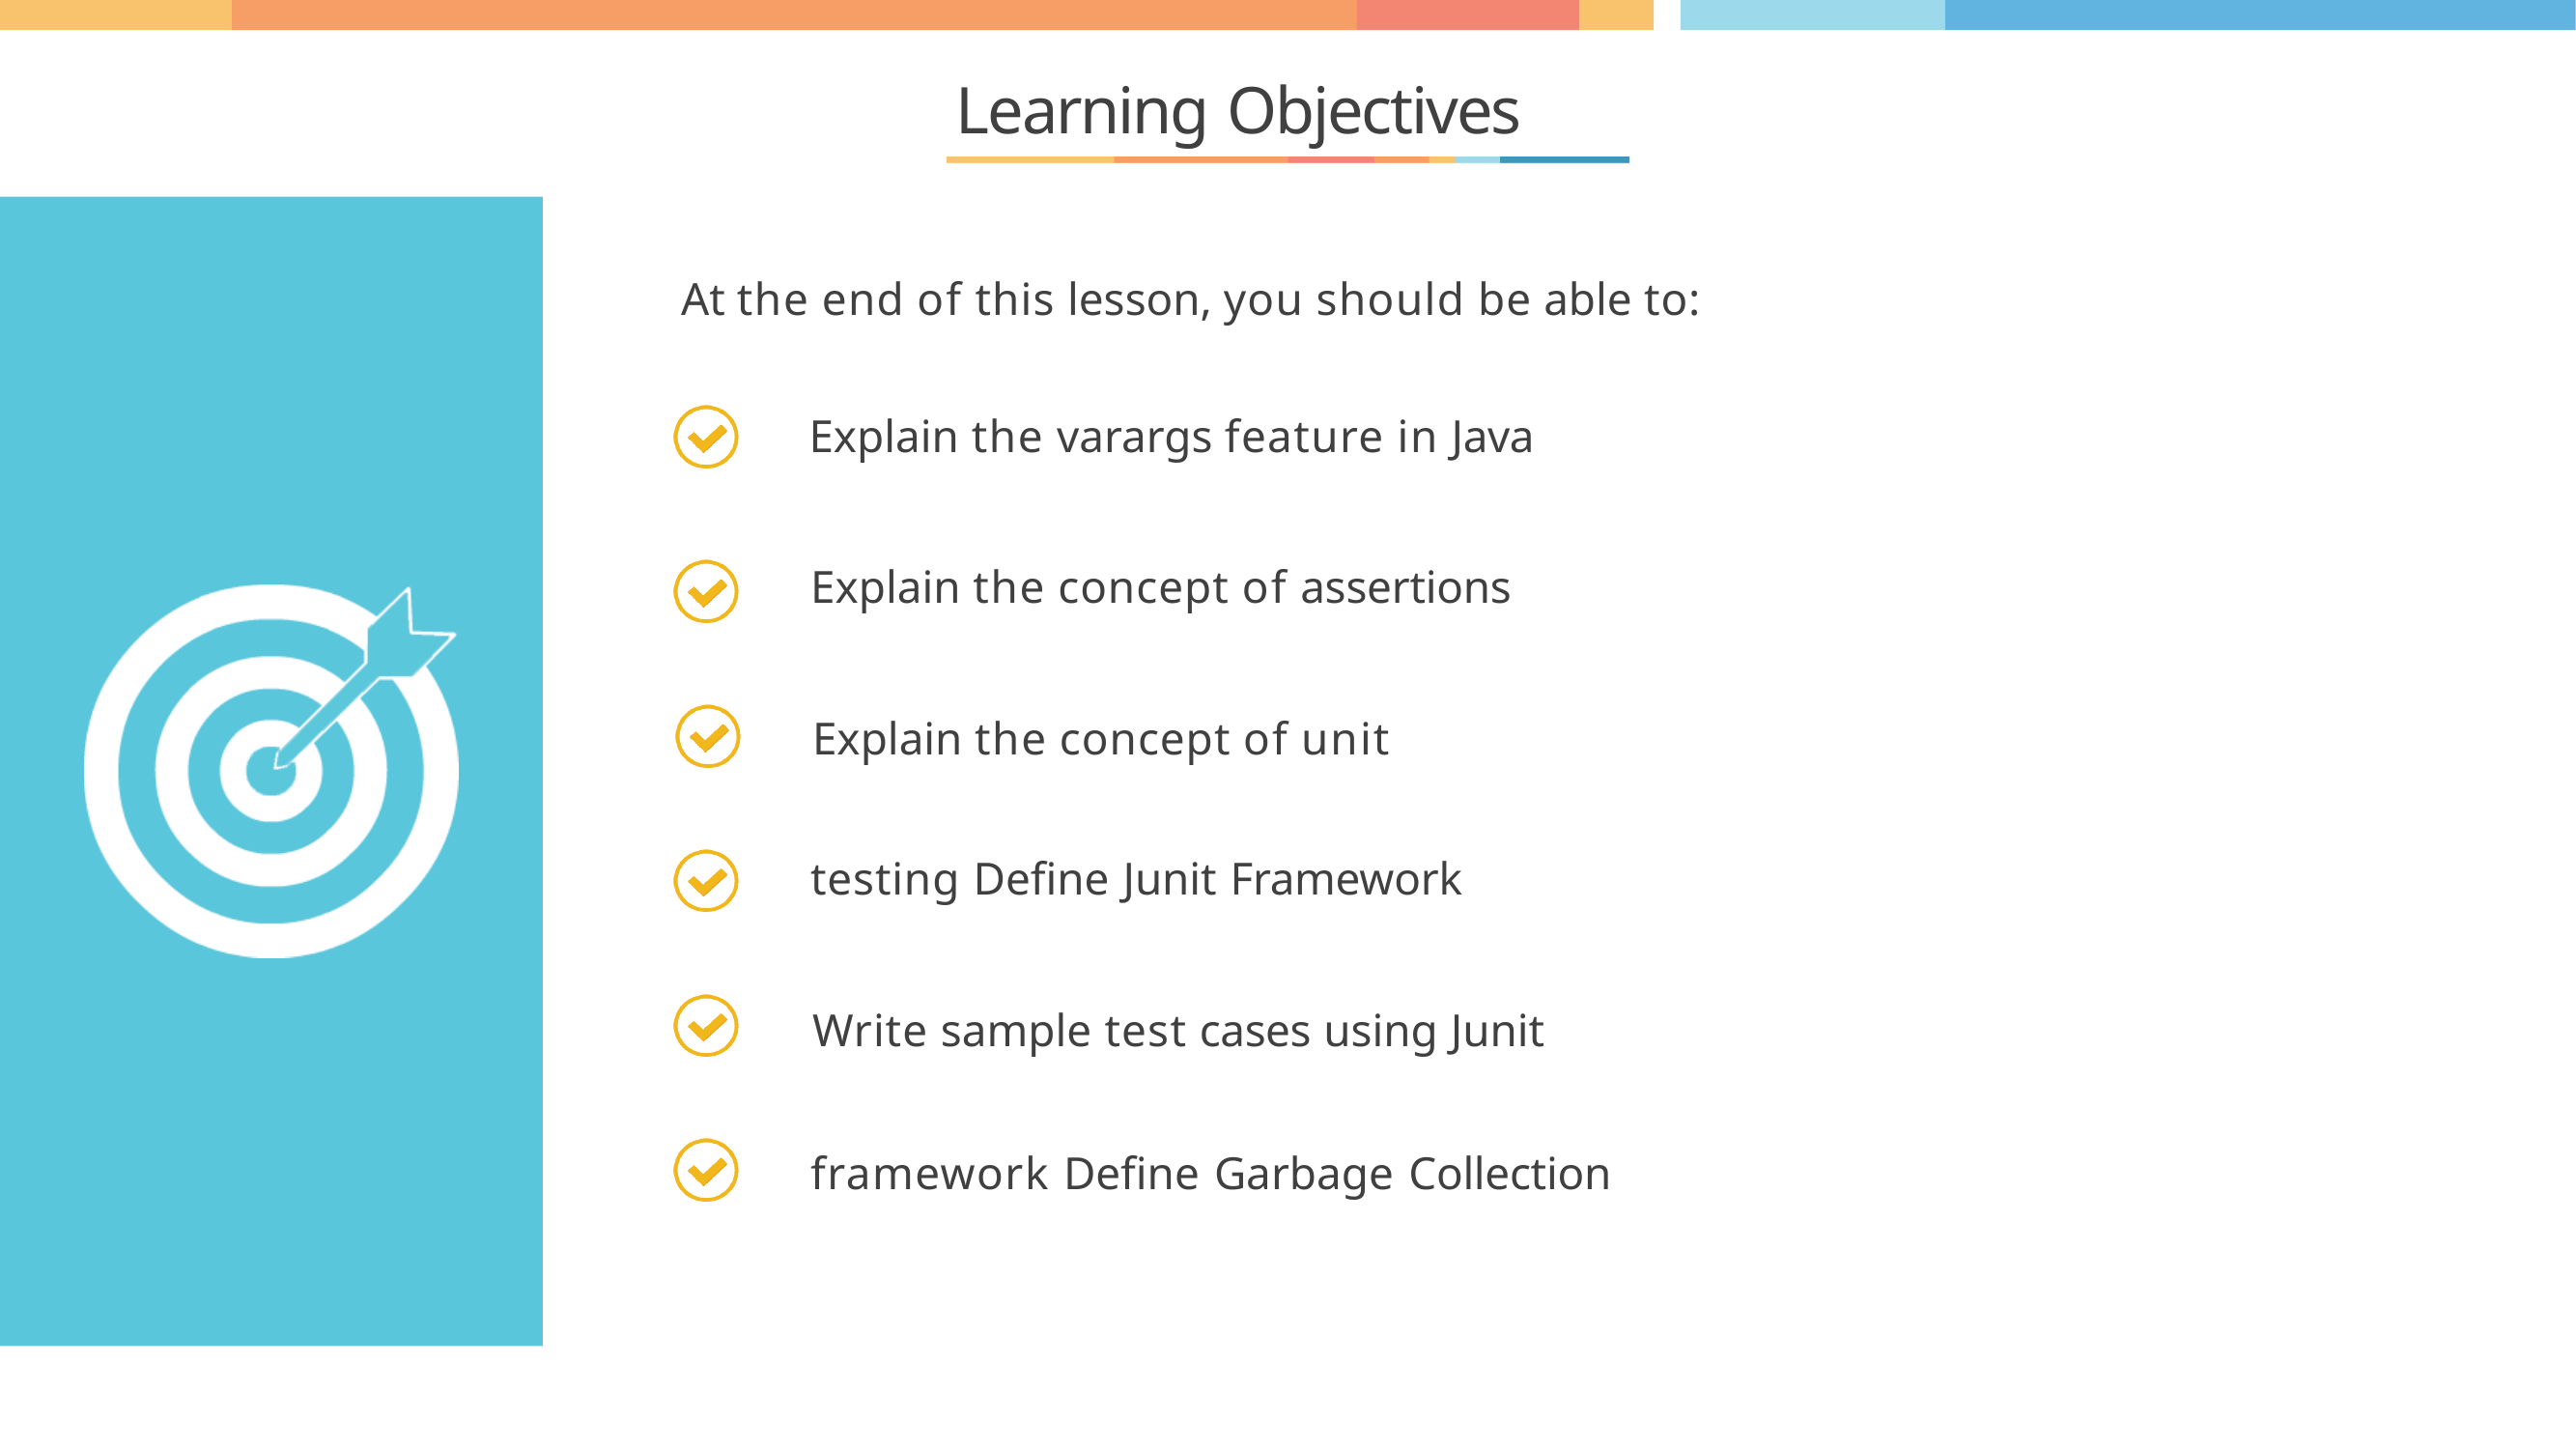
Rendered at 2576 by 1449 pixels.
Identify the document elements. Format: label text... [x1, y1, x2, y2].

picture [673, 405, 739, 469]
picture [673, 1138, 739, 1202]
picture [675, 704, 741, 768]
picture [84, 583, 459, 959]
picture [673, 559, 739, 623]
picture [946, 156, 1629, 163]
picture [673, 993, 739, 1058]
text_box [0, 0, 2576, 31]
title Learning Objectives [588, 54, 1989, 312]
picture [673, 848, 739, 913]
text_box At the end of this lesson, you should be able to: Explain the varargs feature in Java Explain the concept of assertions Explain the concept of unit testing Define Junit Framework Write sample test cases using Junit framework Define Garbage Collection [679, 269, 1761, 1199]
text_box [0, 196, 543, 1347]
